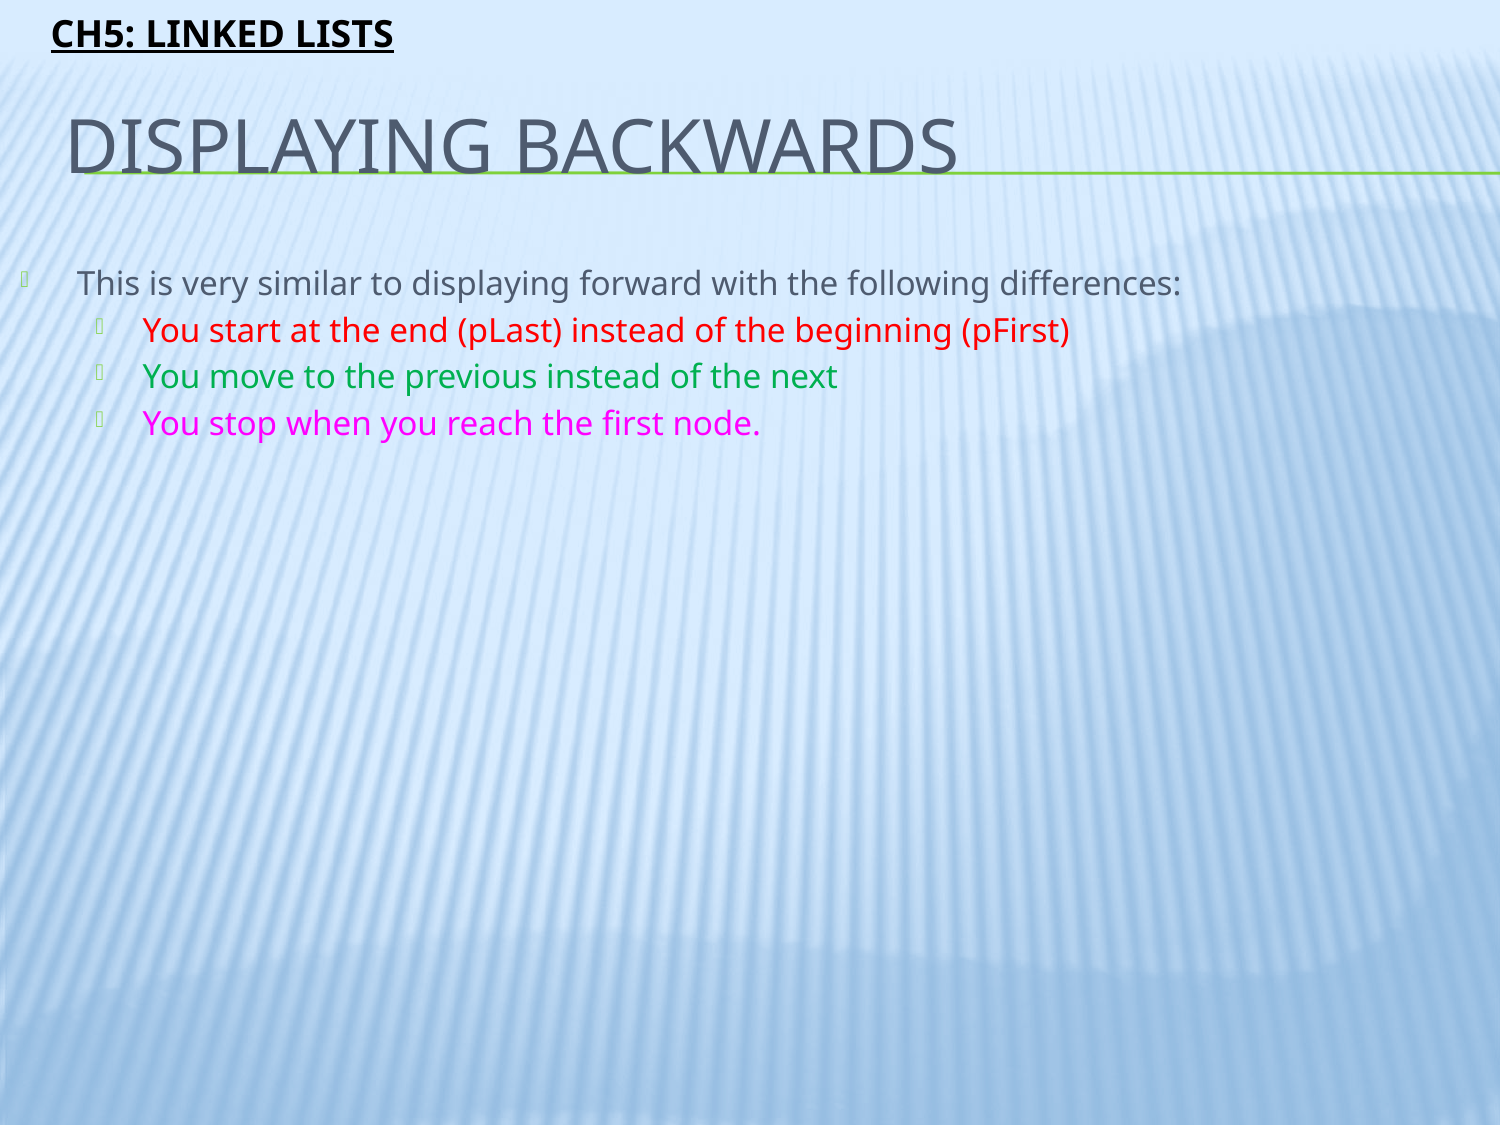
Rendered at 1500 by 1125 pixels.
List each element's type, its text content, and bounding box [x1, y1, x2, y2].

title Displaying backwards [50, 75, 1475, 213]
list This is very similar to displaying forward with the following differences: You start at the end (pLast) instead of the beginning (pFirst) You move to the previous instead of the next You stop when you reach the first node. [5, 254, 1431, 998]
